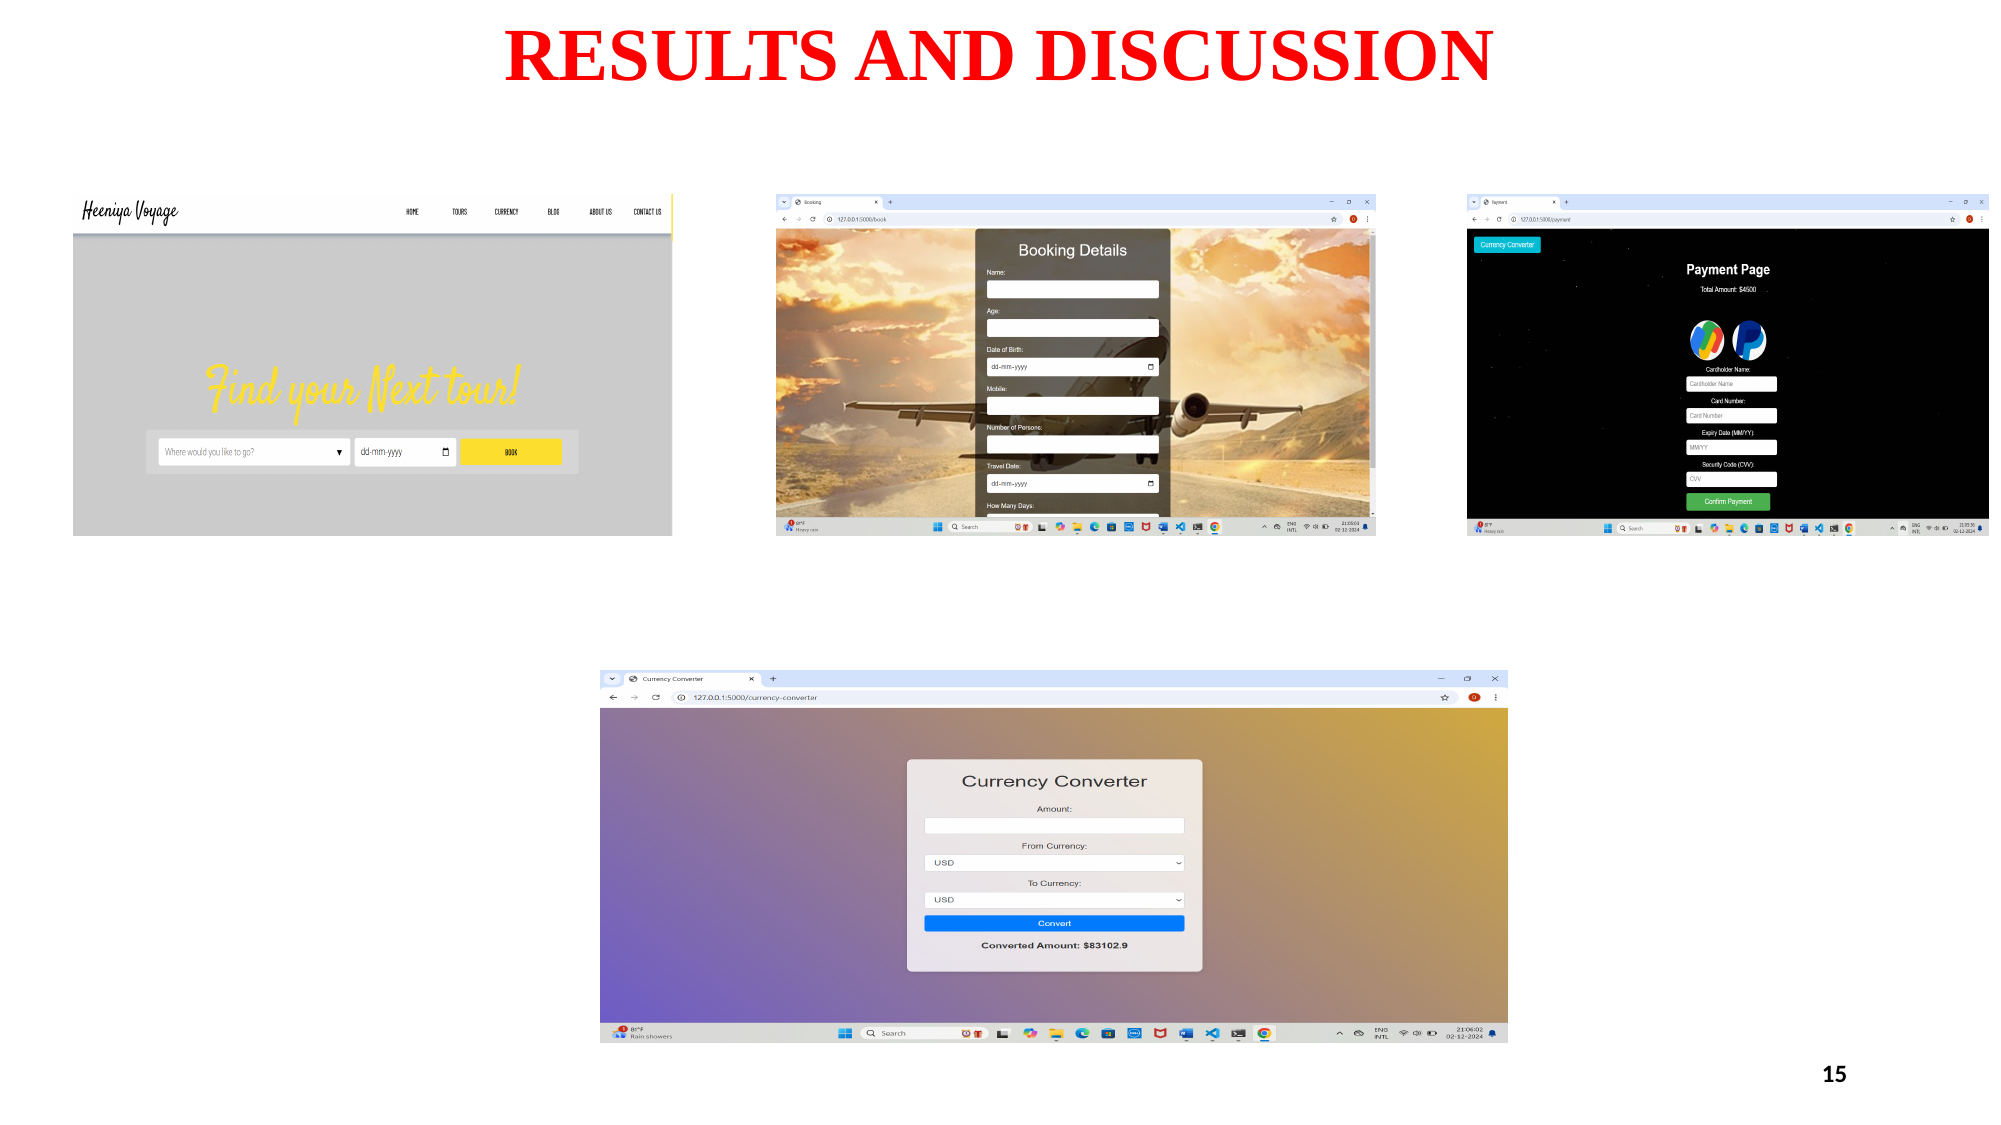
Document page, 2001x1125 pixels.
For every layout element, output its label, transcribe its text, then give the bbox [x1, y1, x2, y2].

picture [775, 194, 1376, 536]
picture [73, 194, 673, 536]
slide_number 15 [1412, 1042, 1863, 1103]
picture [1467, 194, 1989, 536]
picture [599, 670, 1508, 1043]
title RESULTS AND DISCUSSION [0, 0, 2000, 112]
